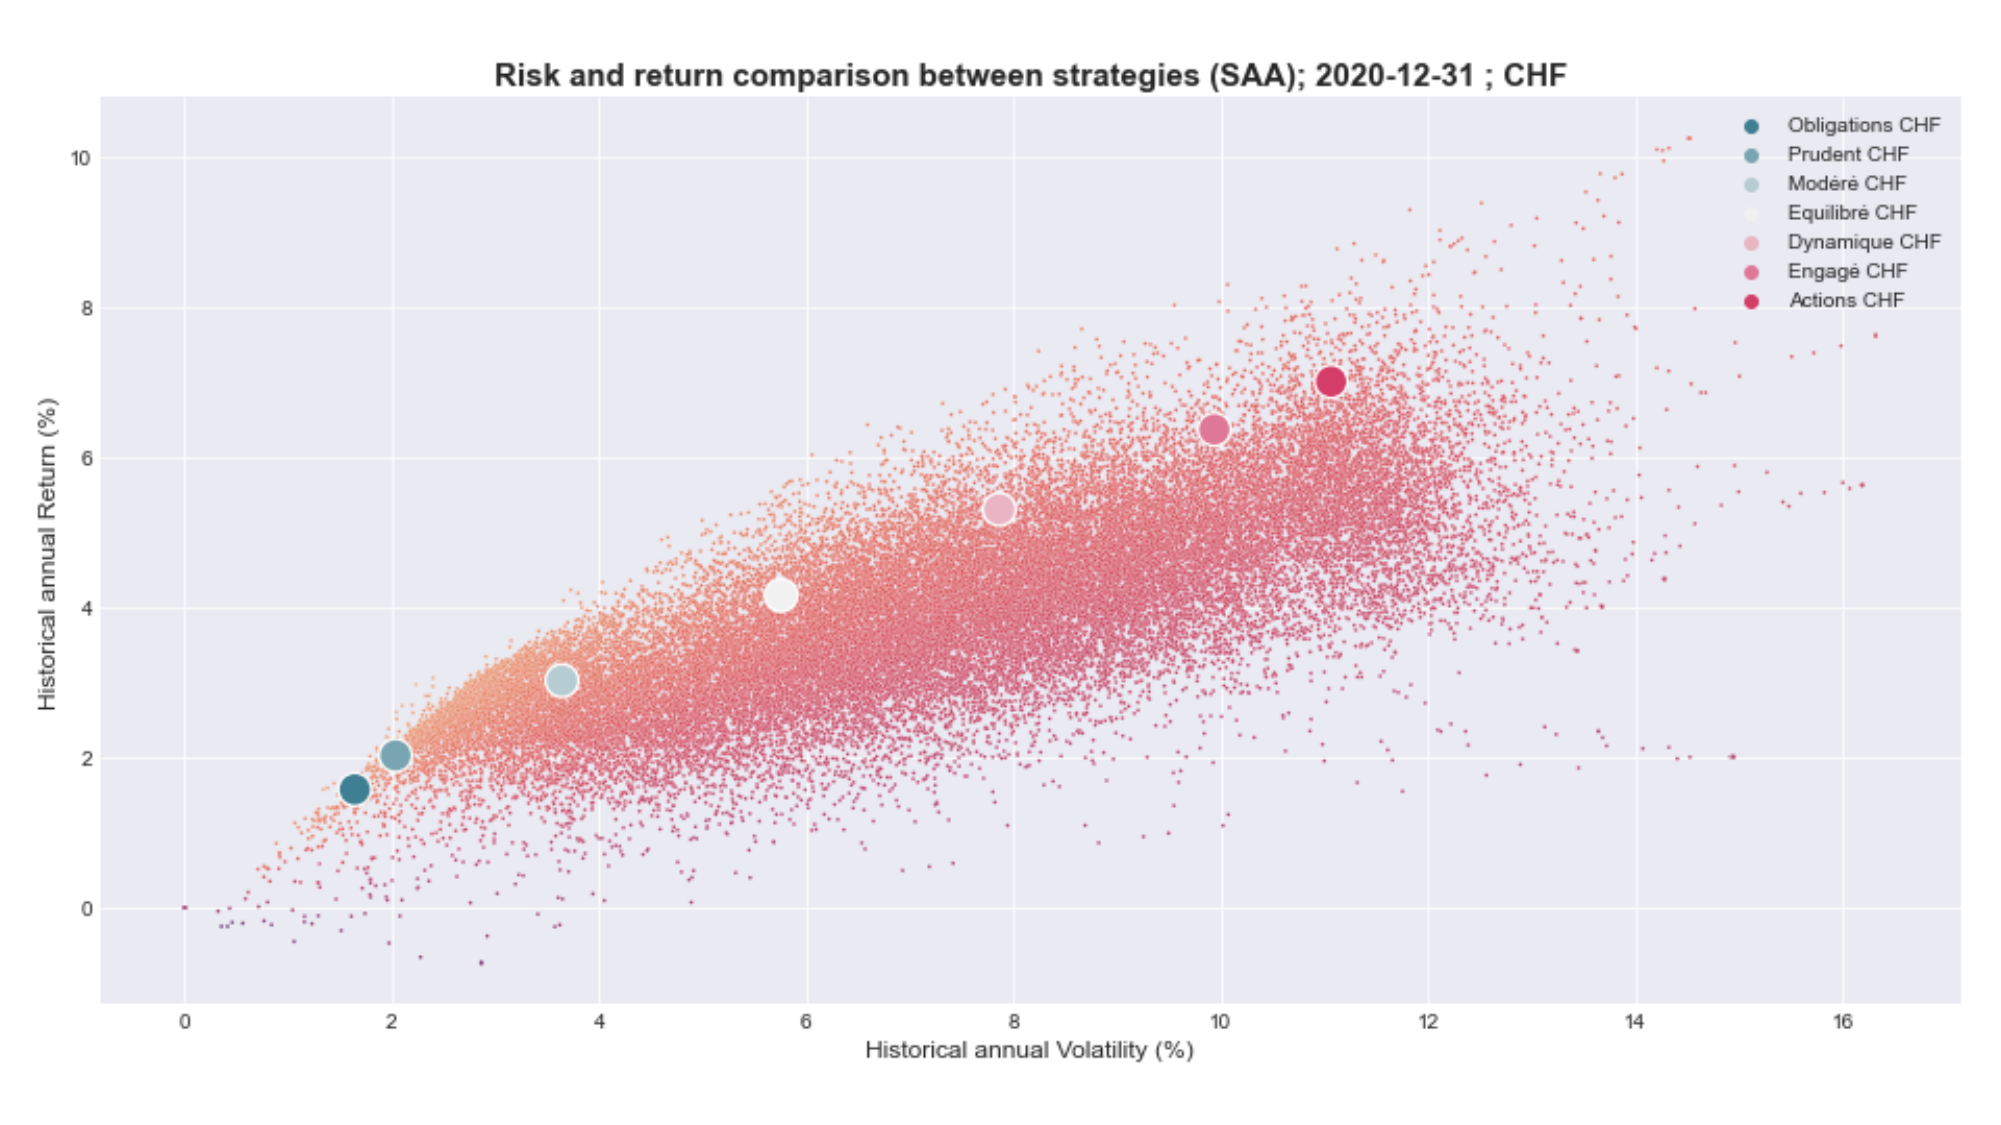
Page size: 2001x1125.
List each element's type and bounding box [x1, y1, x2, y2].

picture [26, 49, 1974, 1076]
